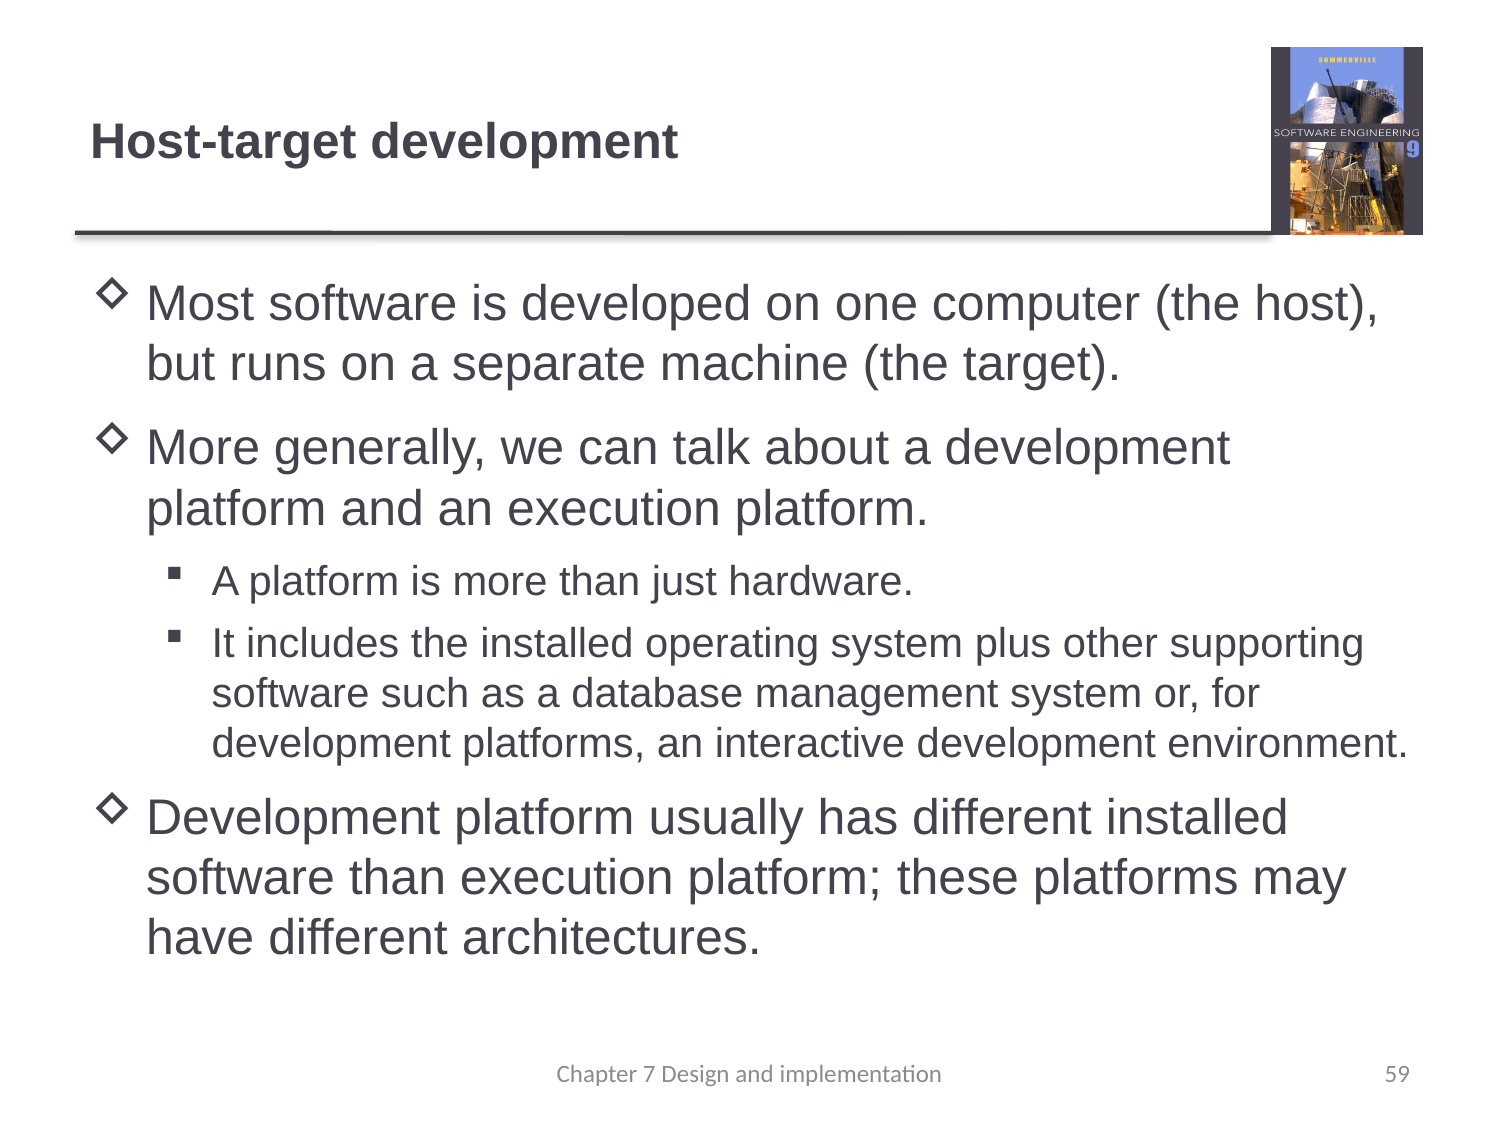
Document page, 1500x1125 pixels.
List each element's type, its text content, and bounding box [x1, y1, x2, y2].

footer Chapter 7 Design and implementation [512, 1042, 988, 1103]
list Most software is developed on one computer (the host), but runs on a separate machine (the target). More generally, we can talk about a development platform and an execution platform. A platform is more than just hardware. It includes the installed operating system plus other supporting software such as a database management system or, for development platforms, an interactive development environment. Development platform usually has different installed software than execution platform; these platforms may have different architectures. [75, 262, 1425, 1005]
title Host-target development [74, 44, 1272, 233]
picture [1272, 47, 1423, 235]
slide_number 59 [1074, 1042, 1425, 1103]
